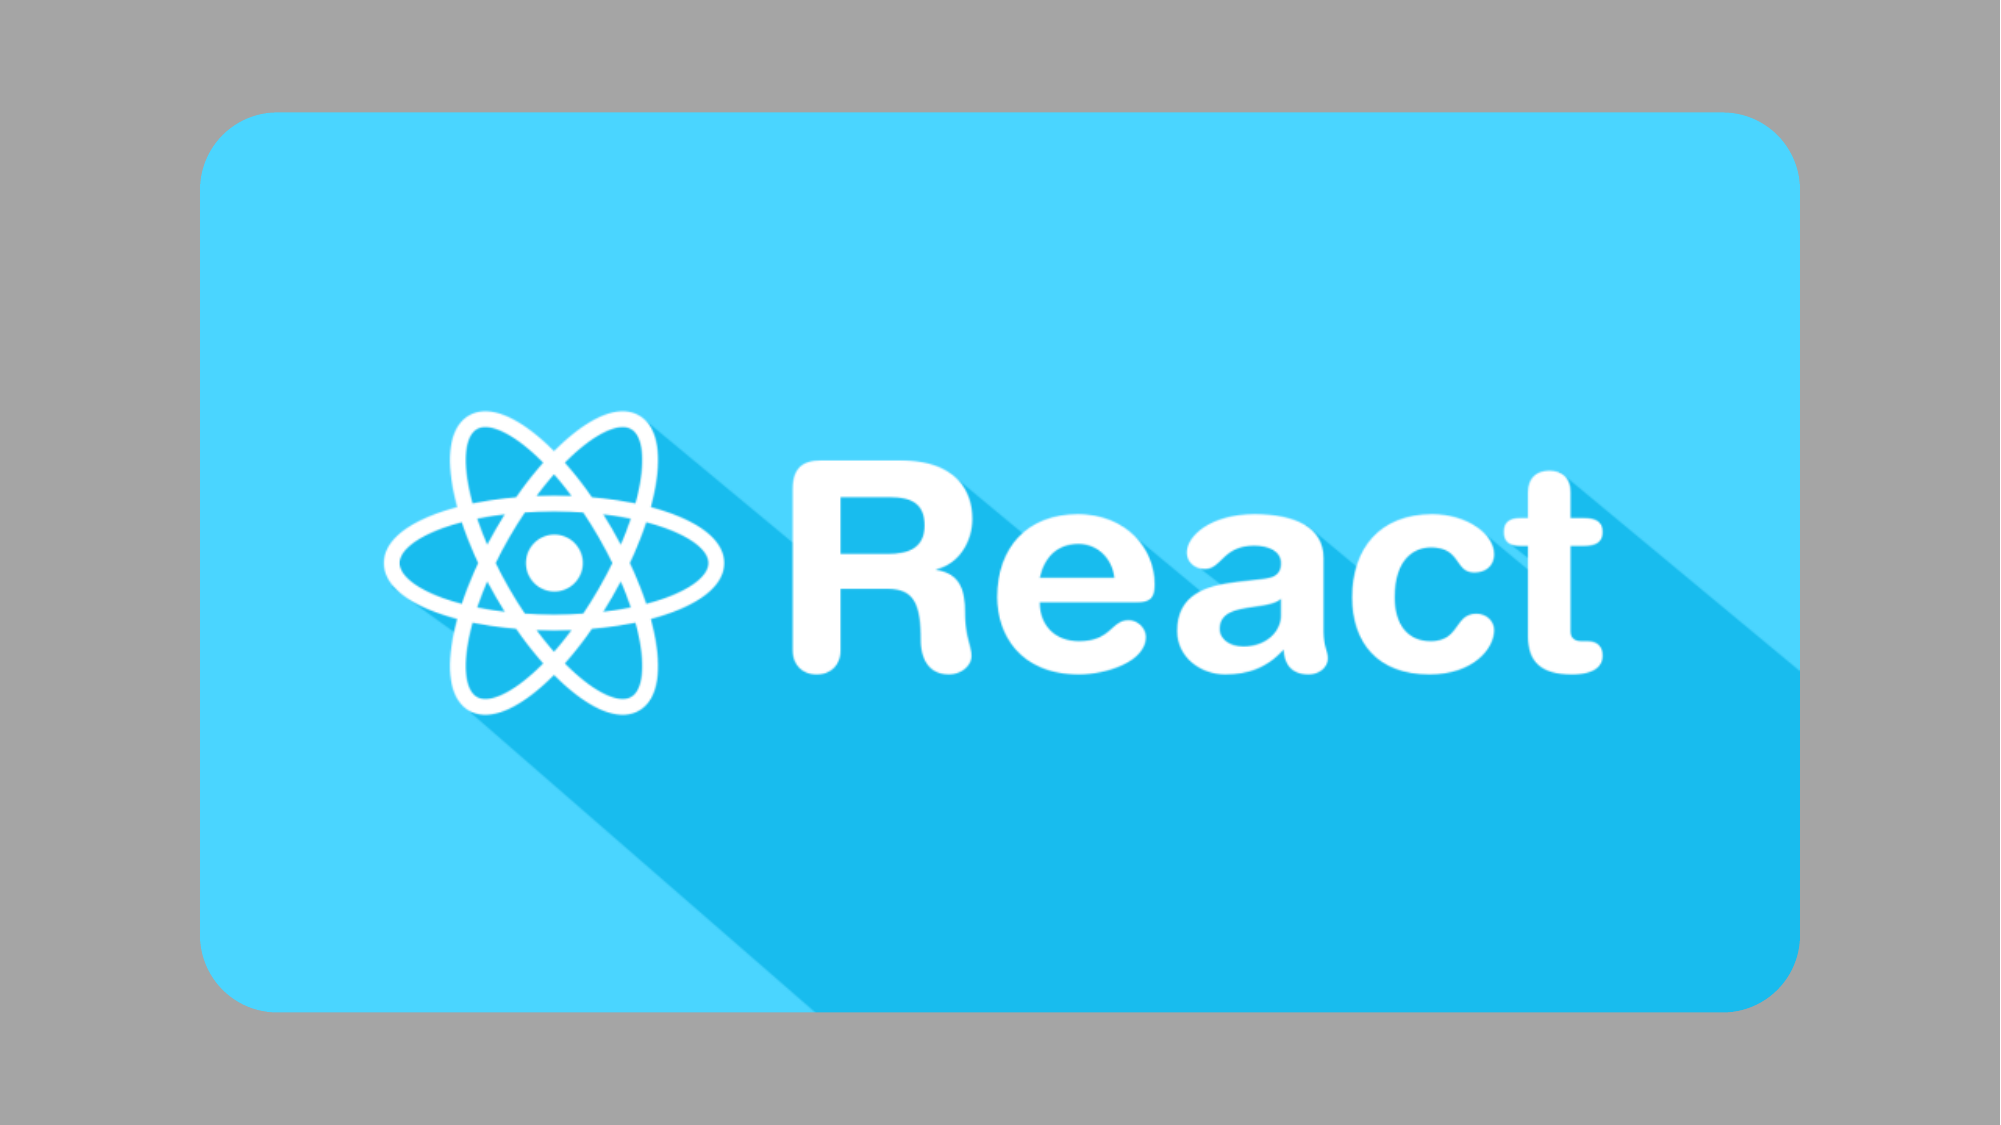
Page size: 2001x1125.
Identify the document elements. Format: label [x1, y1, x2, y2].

picture [199, 112, 1800, 1013]
